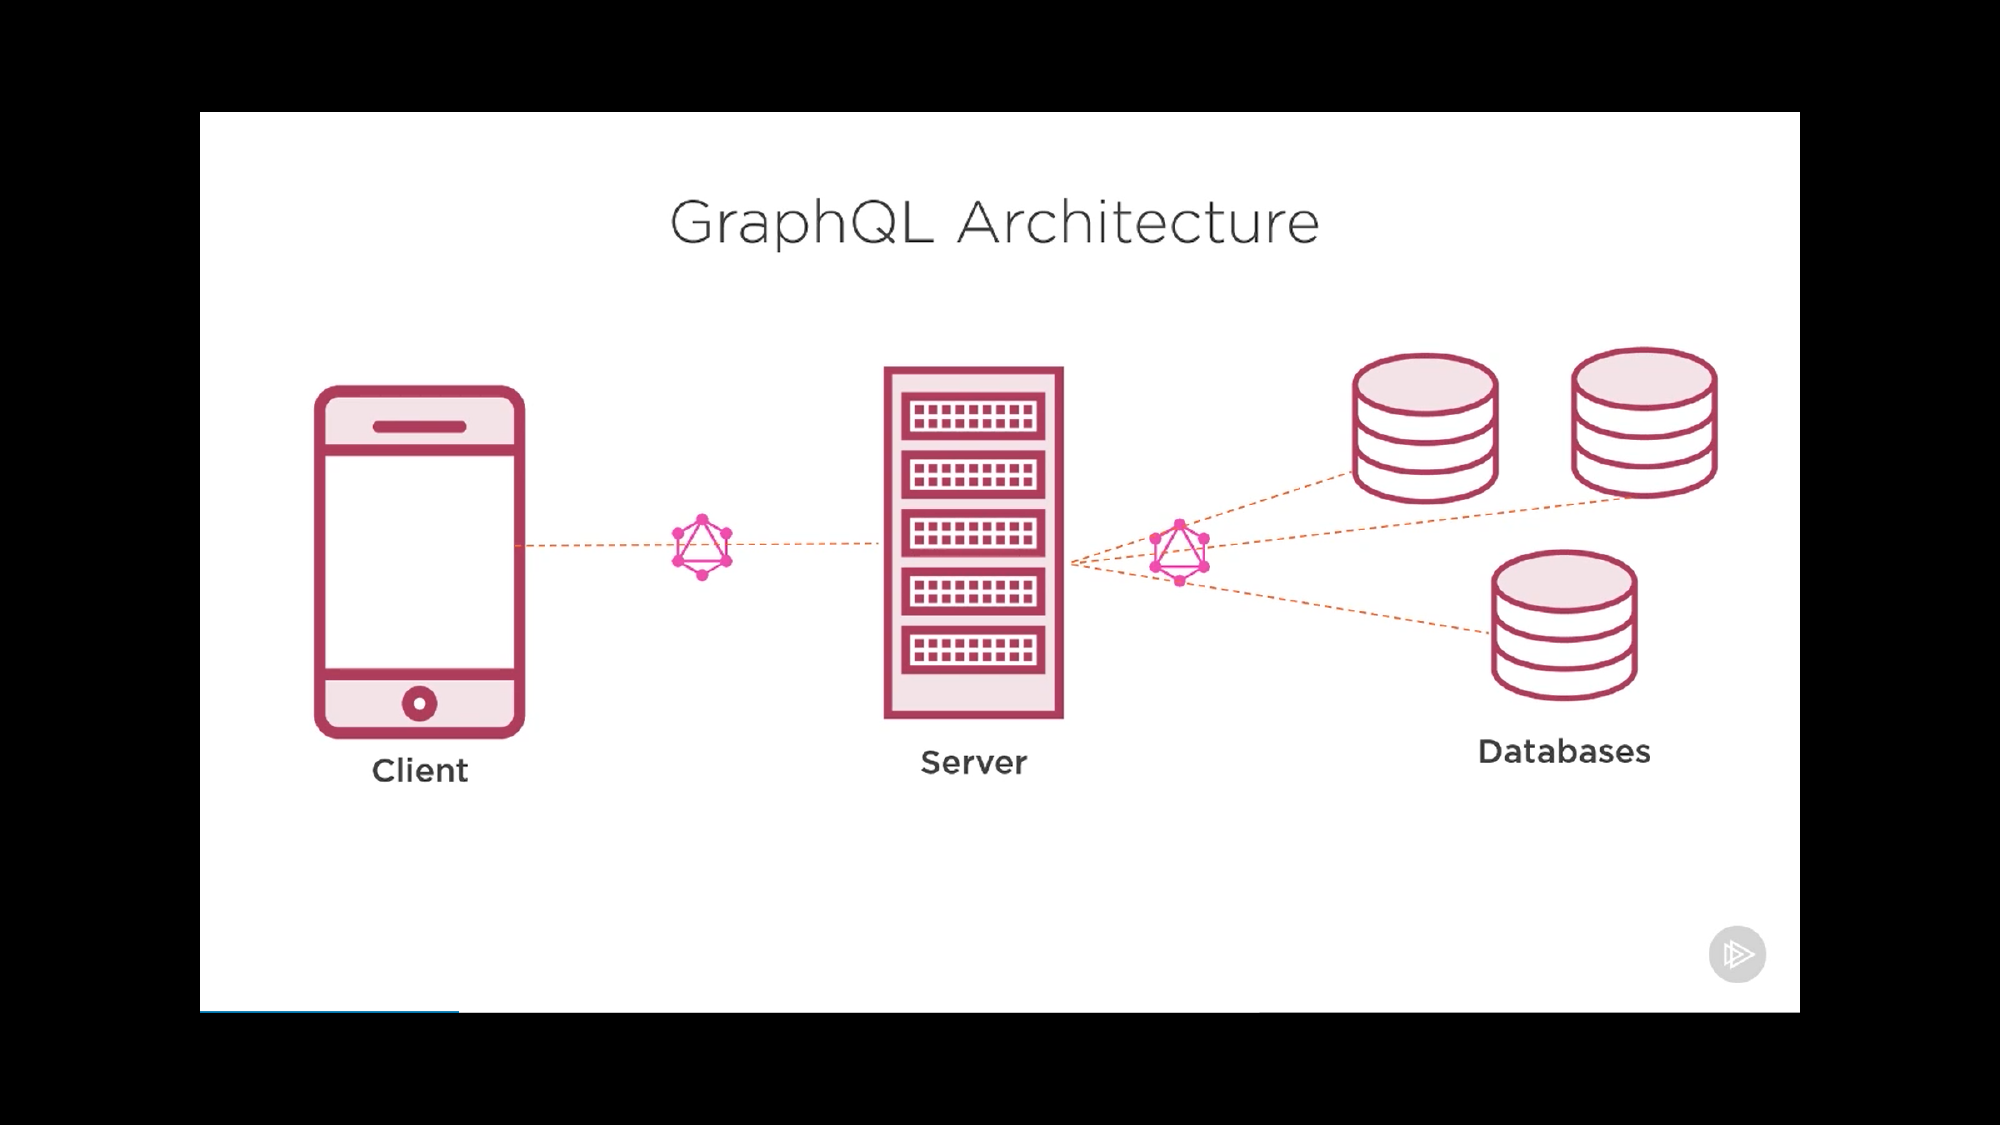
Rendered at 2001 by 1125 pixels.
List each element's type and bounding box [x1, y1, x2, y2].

picture [199, 112, 1800, 1013]
